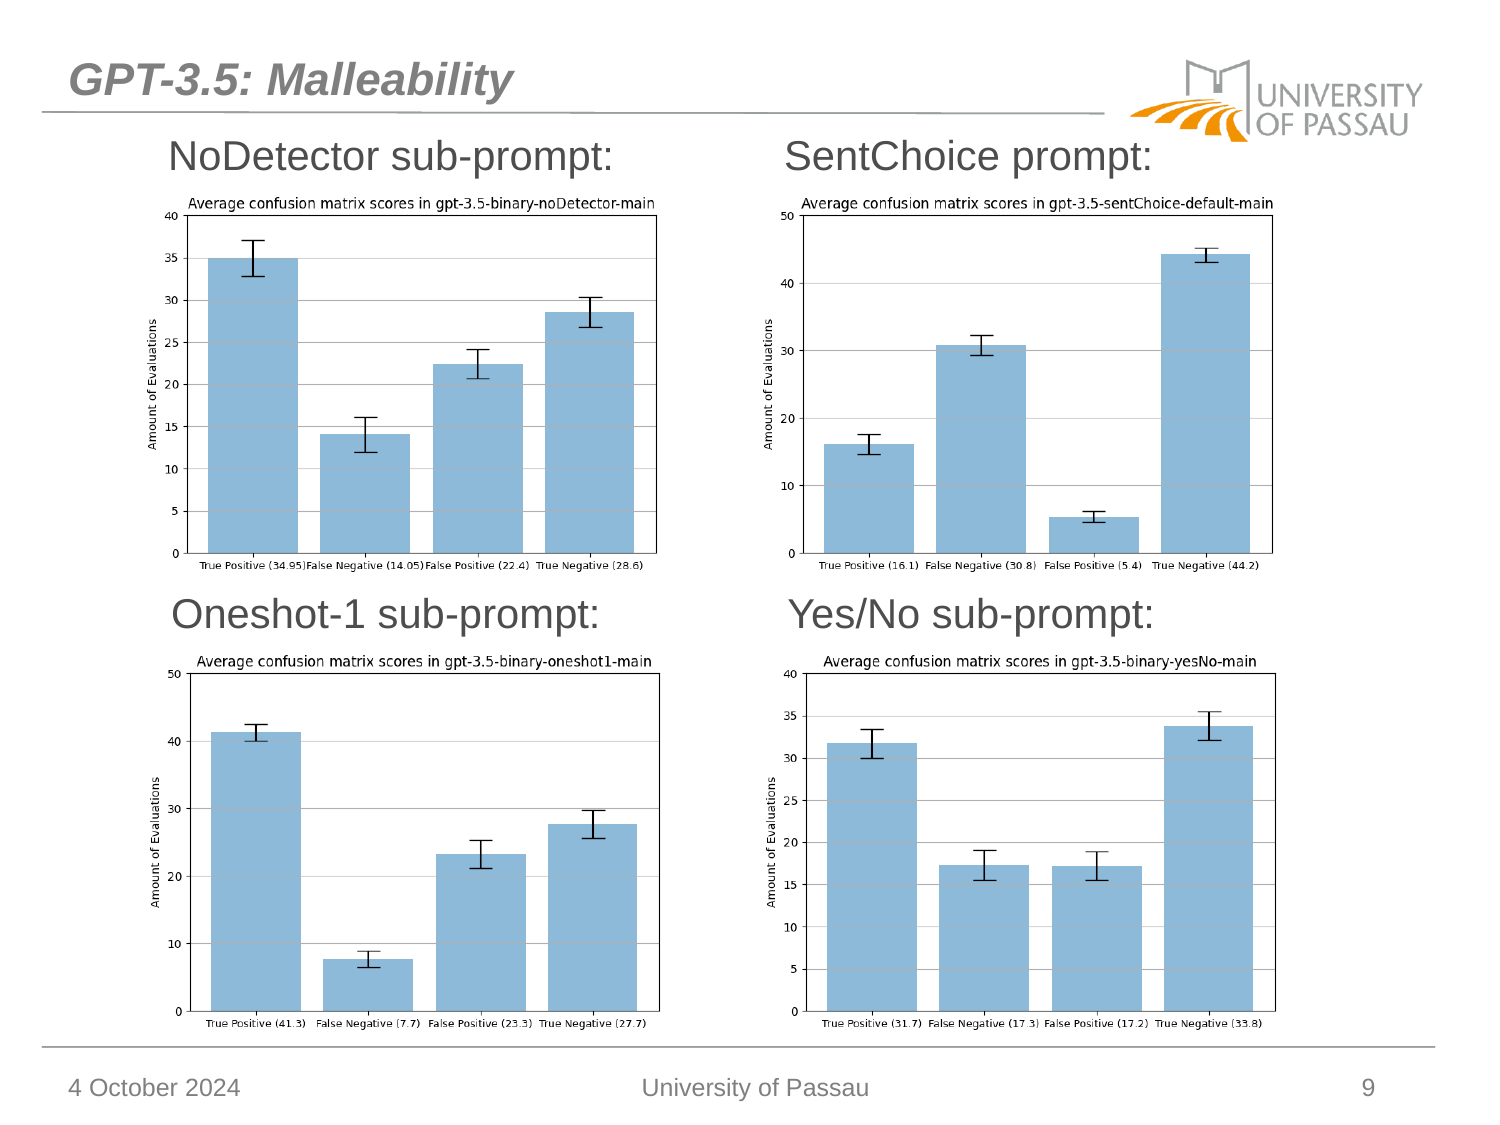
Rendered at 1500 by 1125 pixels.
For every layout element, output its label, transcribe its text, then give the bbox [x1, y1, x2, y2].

picture [1122, 53, 1430, 148]
list NoDetector sub-prompt: [132, 98, 644, 185]
picture [135, 184, 668, 584]
title GPT-3.5: Malleability [53, 28, 1116, 113]
picture [138, 642, 671, 1042]
slide_number 9 [1346, 1057, 1436, 1117]
footer University of Passau [331, 1057, 1181, 1117]
picture [754, 642, 1287, 1042]
text_box Yes/No sub-prompt: [751, 592, 1223, 644]
picture [751, 184, 1284, 584]
text_box Oneshot-1 sub-prompt: [135, 591, 668, 644]
text_box SentChoice prompt: [748, 98, 1181, 185]
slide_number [53, 1057, 320, 1117]
